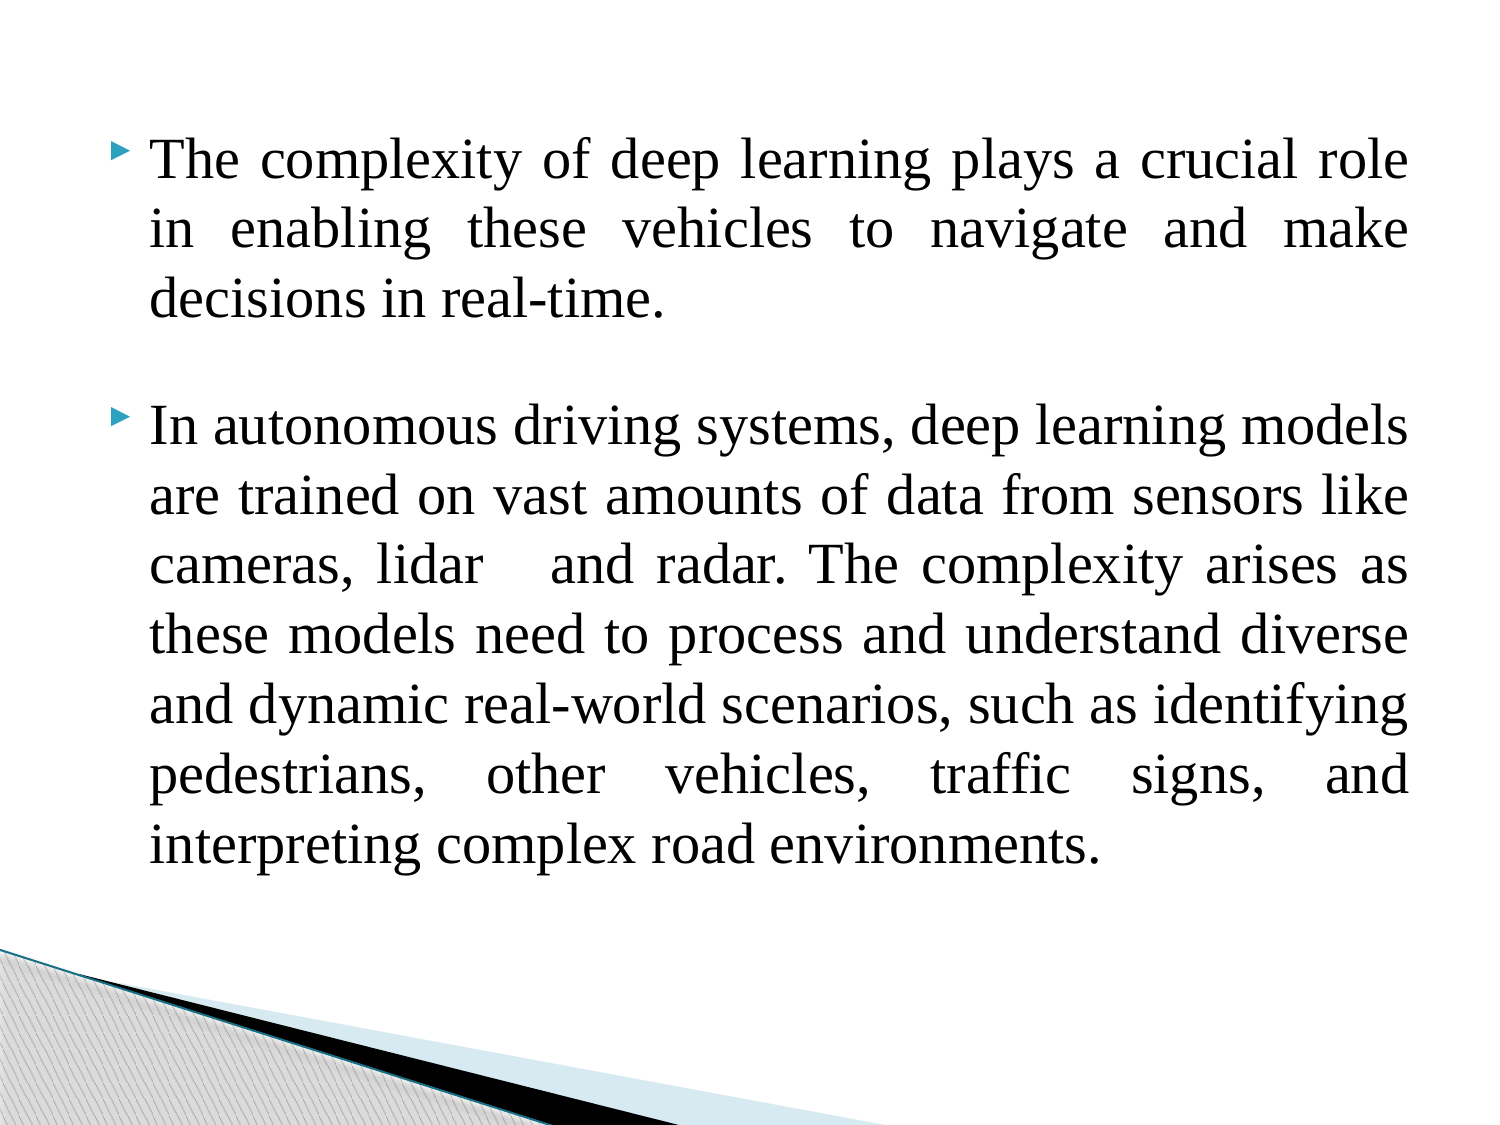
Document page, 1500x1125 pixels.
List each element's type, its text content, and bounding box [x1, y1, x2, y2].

list The complexity of deep learning plays a crucial role in enabling these vehicles to navigate and make decisions in real-time. In autonomous driving systems, deep learning models are trained on vast amounts of data from sensors like cameras, lidar and radar. The complexity arises as these models need to process and understand diverse and dynamic real-world scenarios, such as identifying pedestrians, other vehicles, traffic signs, and interpreting complex road environments. [75, 112, 1425, 986]
